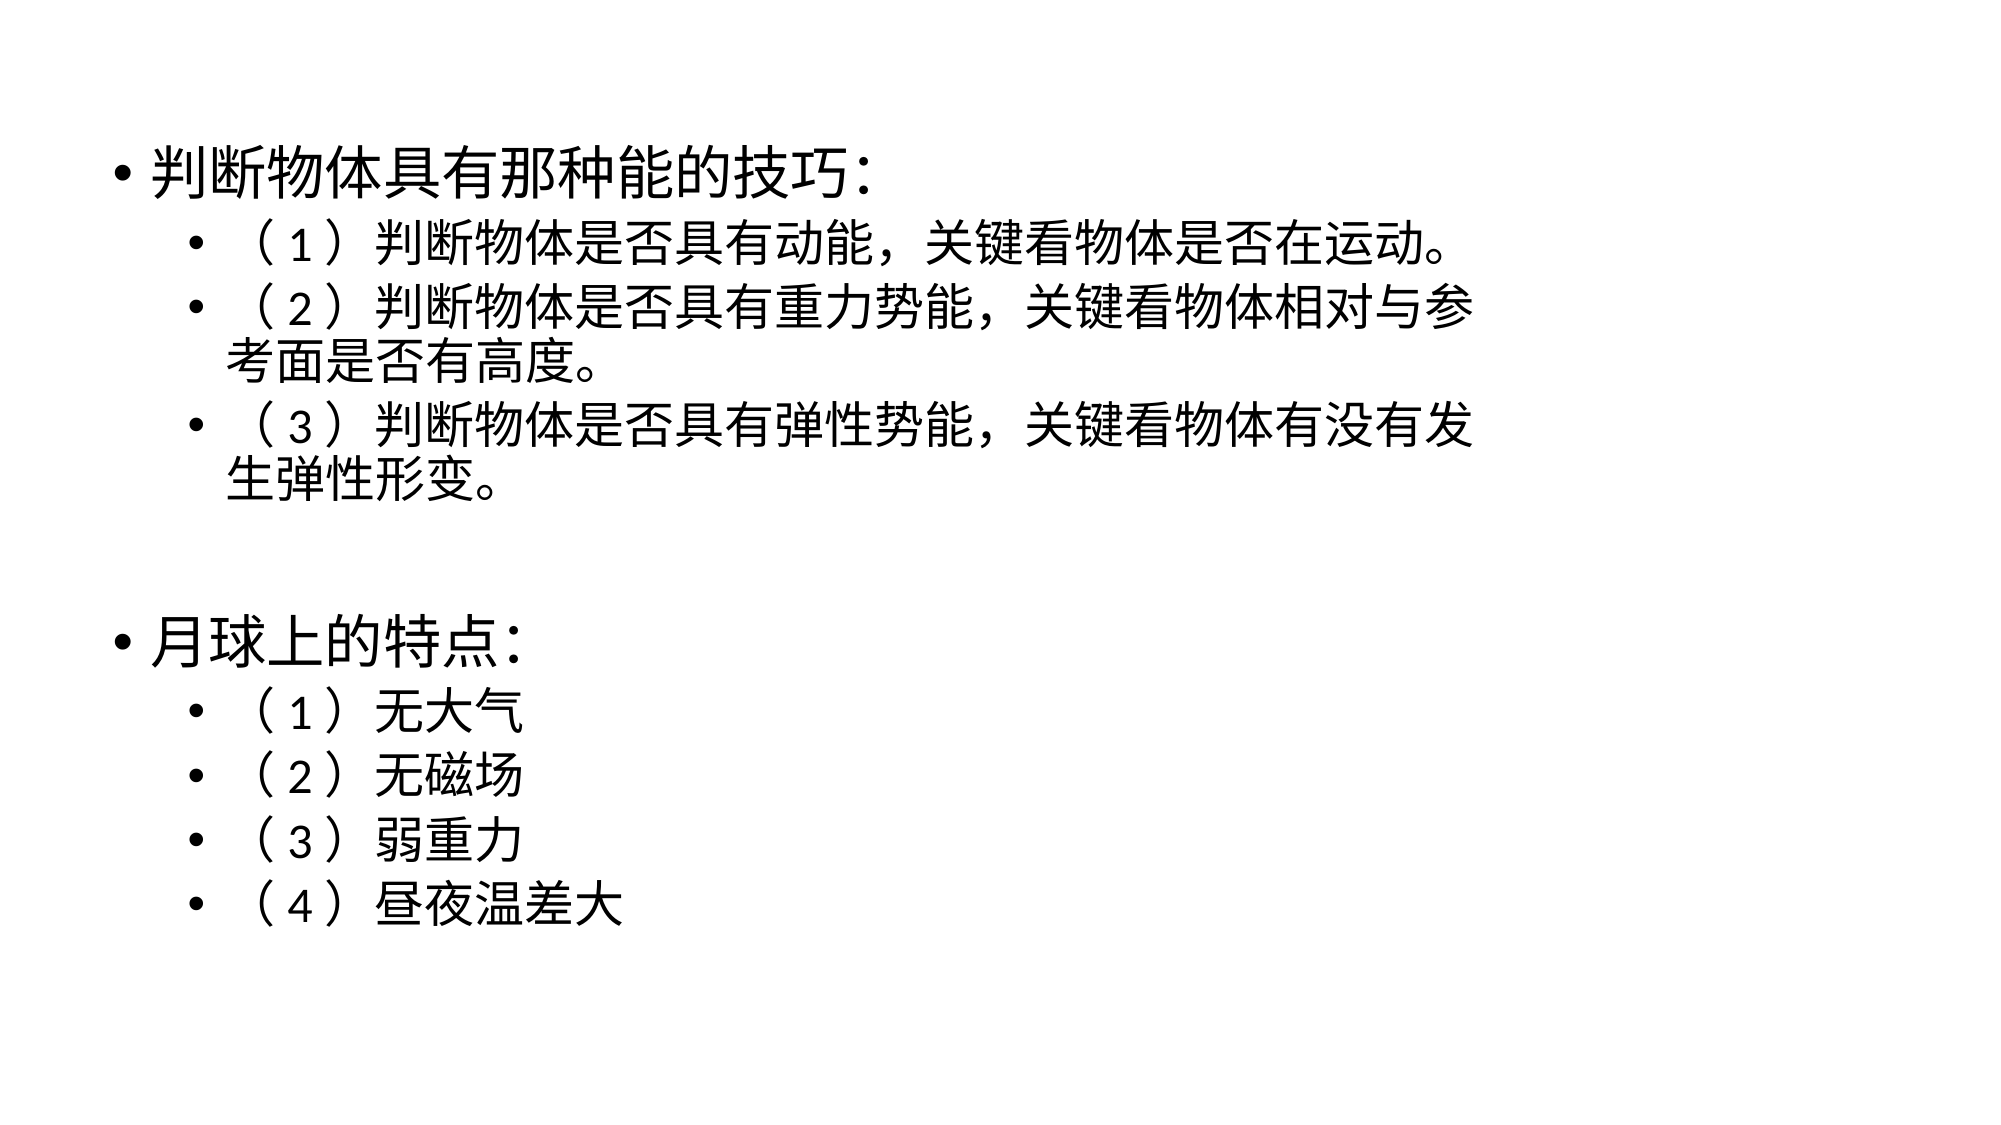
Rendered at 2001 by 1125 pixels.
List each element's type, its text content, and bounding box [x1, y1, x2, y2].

list 判断物体具有那种能的技巧： （1）判断物体是否具有动能，关键看物体是否在运动。 （2）判断物体是否具有重力势能，关键看物体相对与参考面是否有高度。 （3）判断物体是否具有弹性势能，关键看物体有没有发生弹性形变。 月球上的特点： （1）无大气 （2）无磁场 （3）弱重力 （4）昼夜温差大 [97, 137, 1536, 1023]
